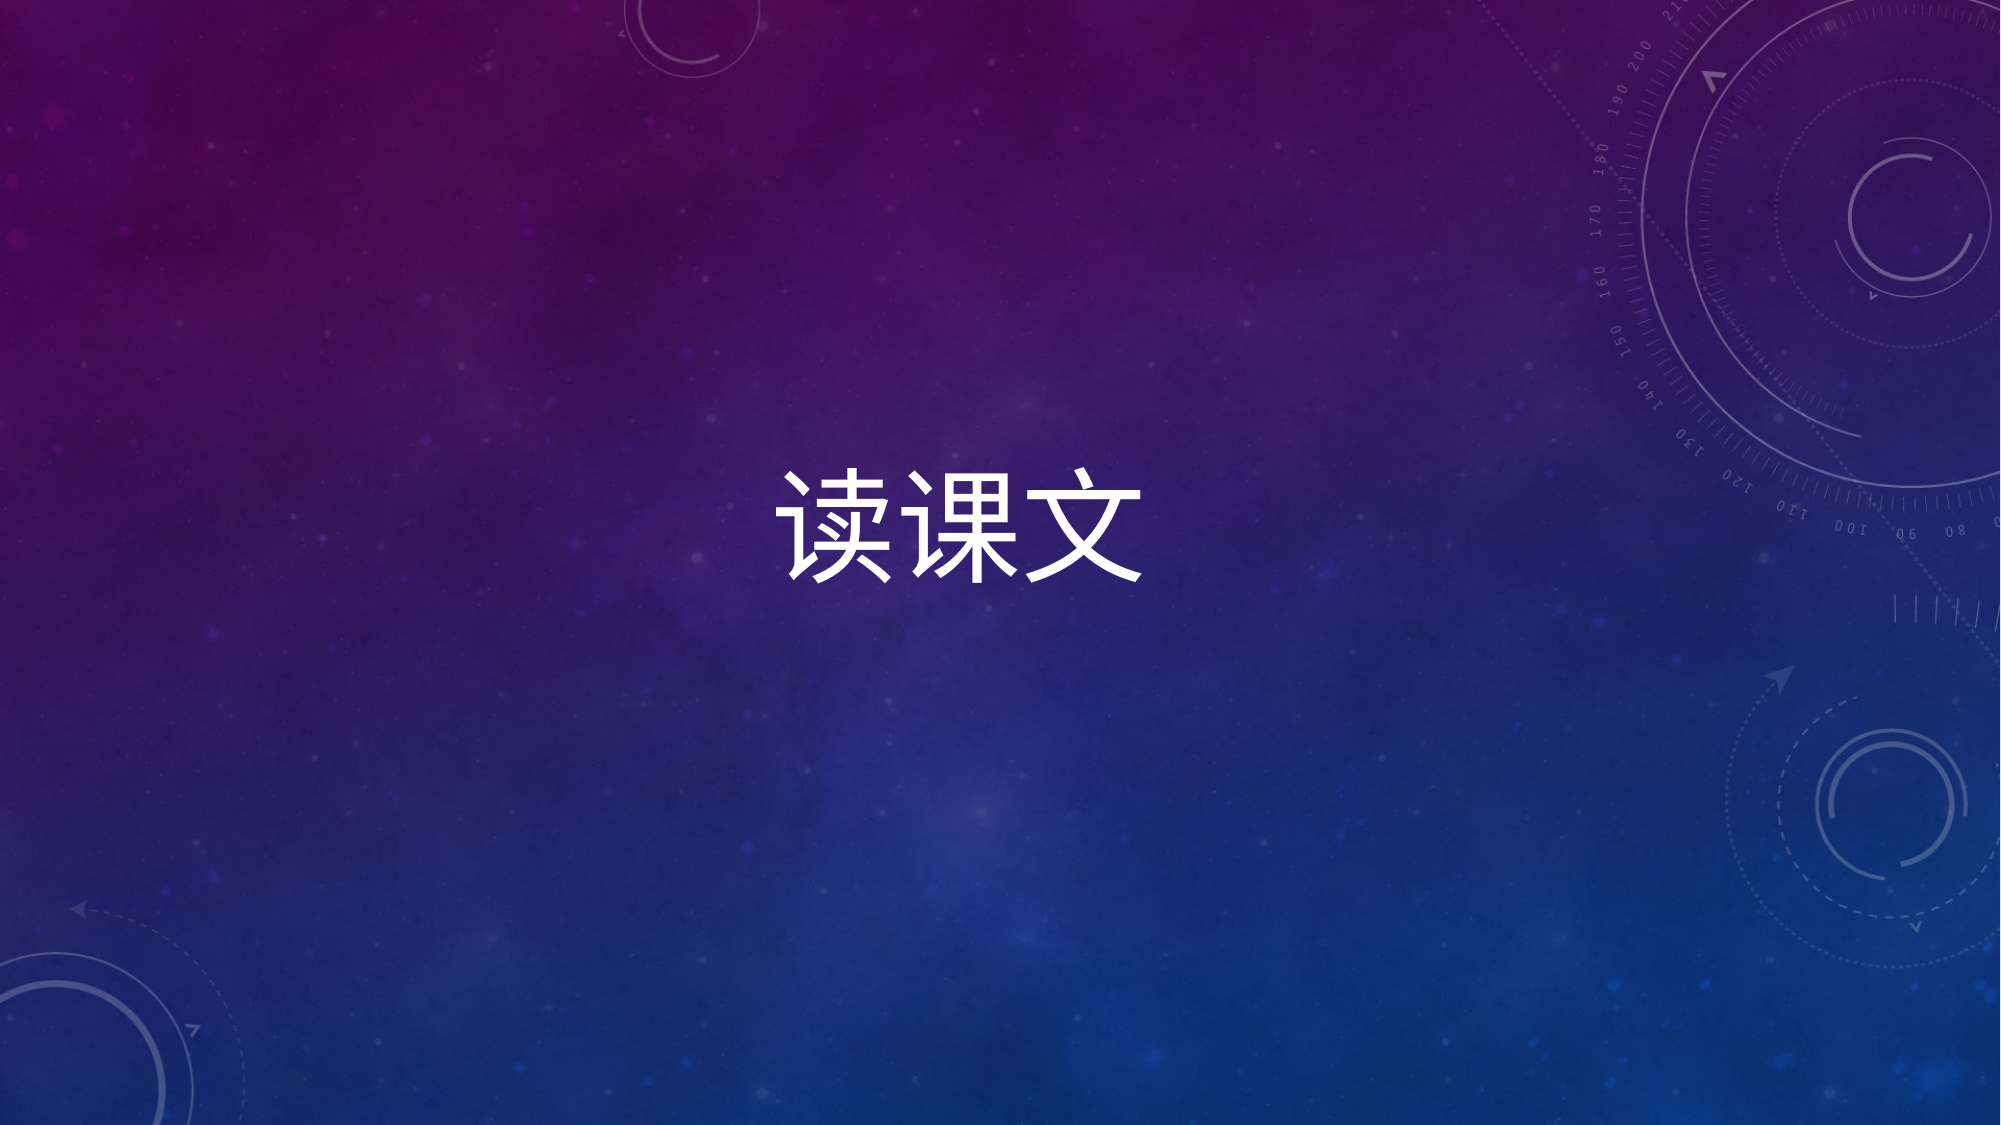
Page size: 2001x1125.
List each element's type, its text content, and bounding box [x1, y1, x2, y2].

picture [0, 0, 2001, 1125]
text_box 读课文 [756, 441, 1218, 606]
